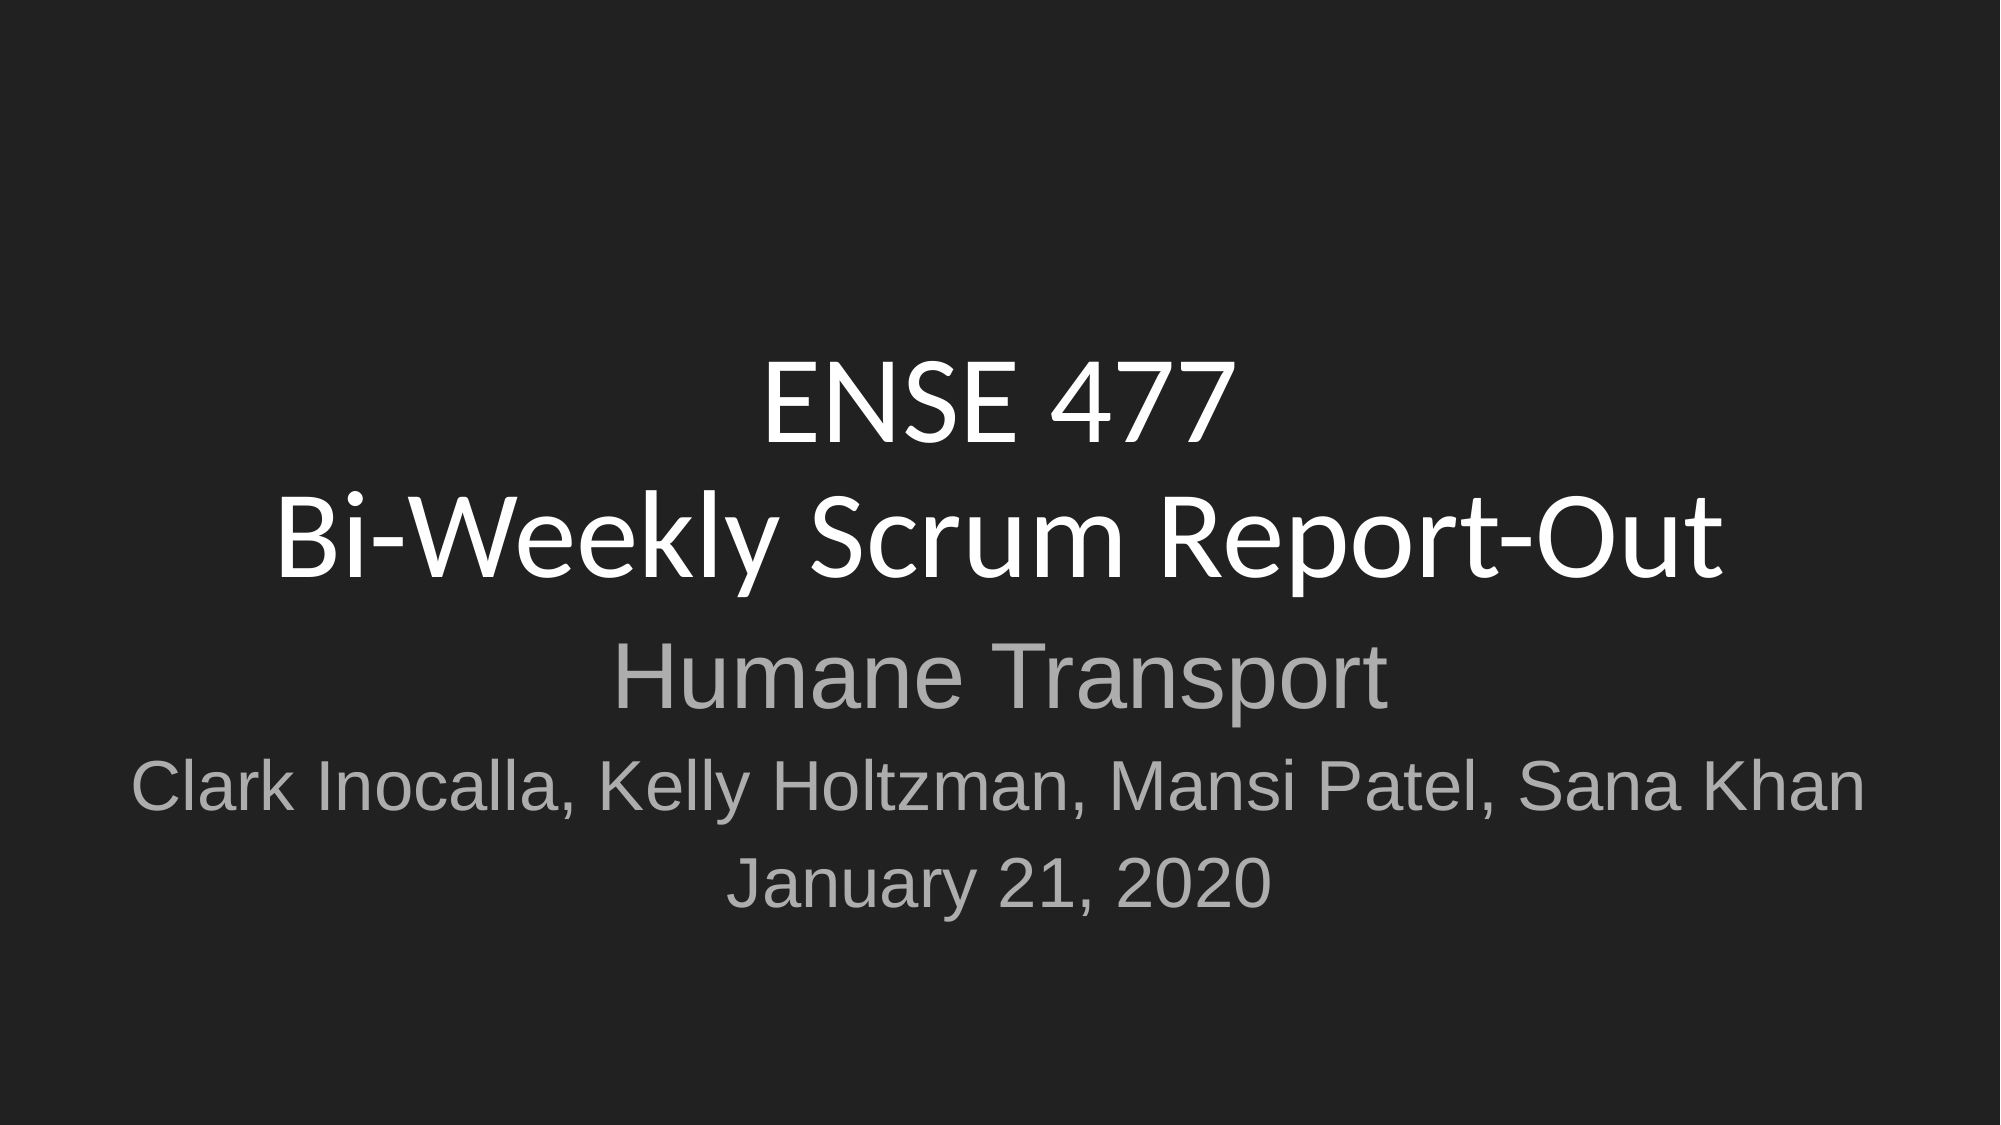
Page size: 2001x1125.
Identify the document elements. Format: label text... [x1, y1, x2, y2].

title ENSE 477 Bi-Weekly Scrum Report-Out [68, 162, 1932, 612]
subtitle Humane Transport Clark Inocalla, Kelly Holtzman, Mansi Patel, Sana Khan January 21, 2020 [68, 619, 1932, 794]
